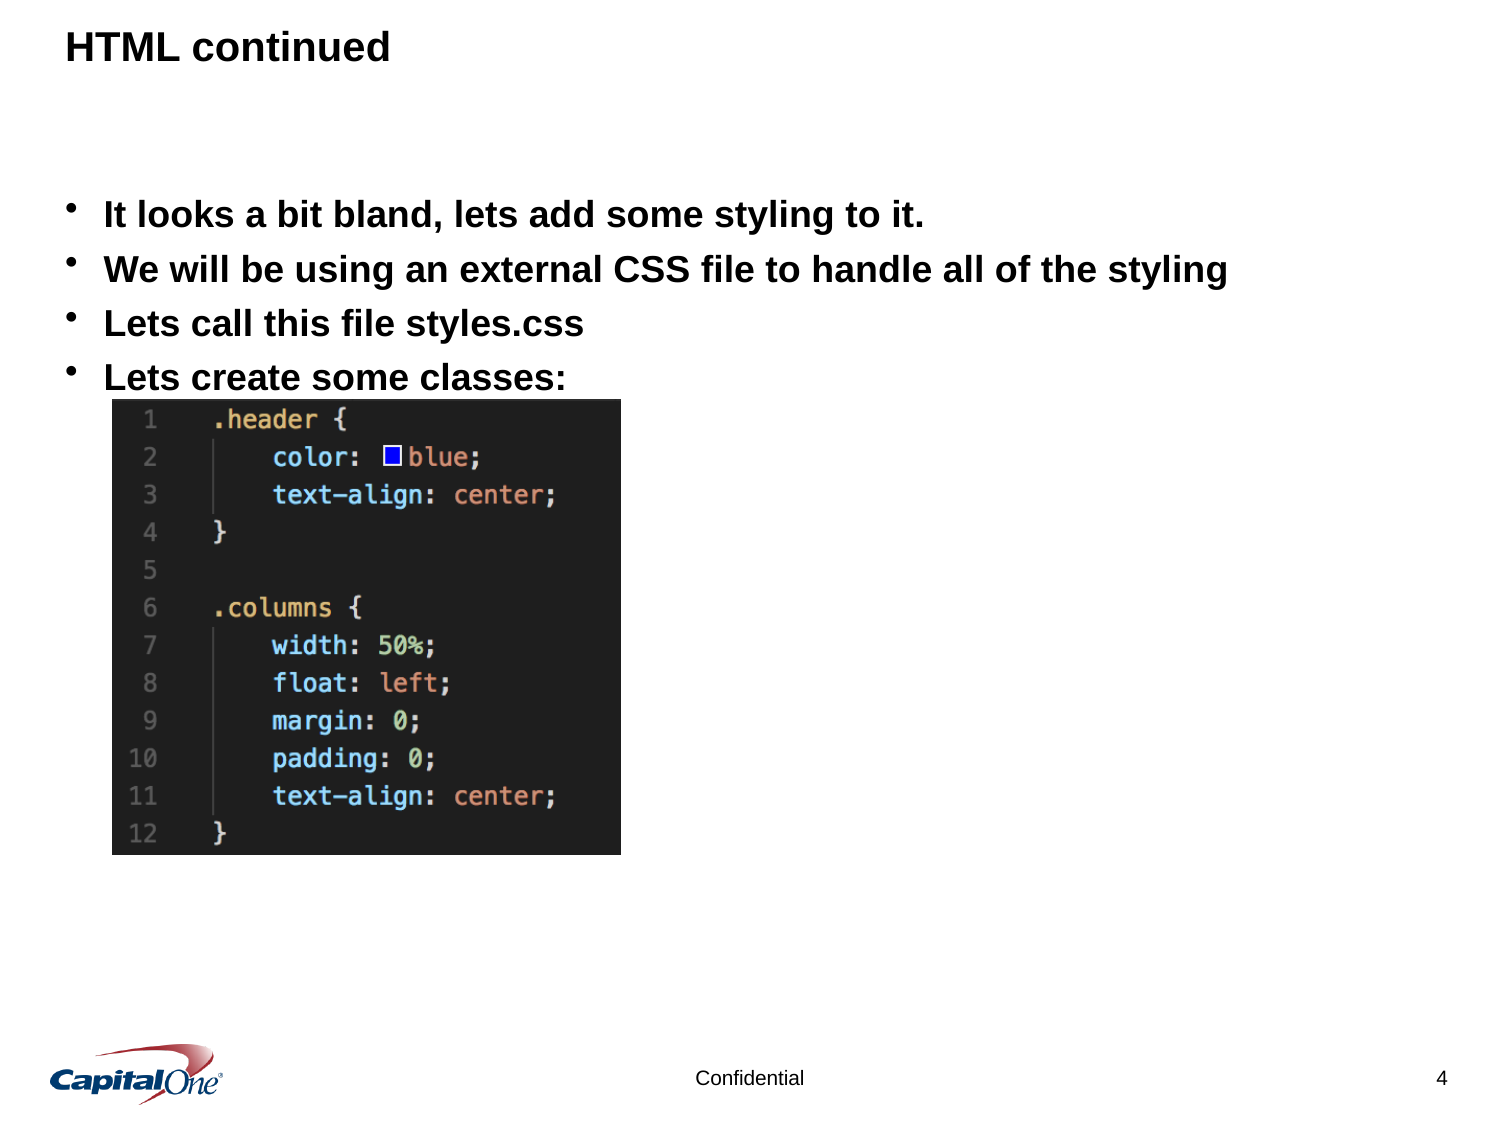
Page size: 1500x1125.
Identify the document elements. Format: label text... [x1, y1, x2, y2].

list It looks a bit bland, lets add some styling to it. We will be using an external CSS file to handle all of the styling Lets call this file styles.css Lets create some classes: [49, 173, 1451, 988]
picture [50, 1044, 223, 1105]
picture [112, 399, 621, 855]
title HTML continued [49, 12, 1451, 129]
